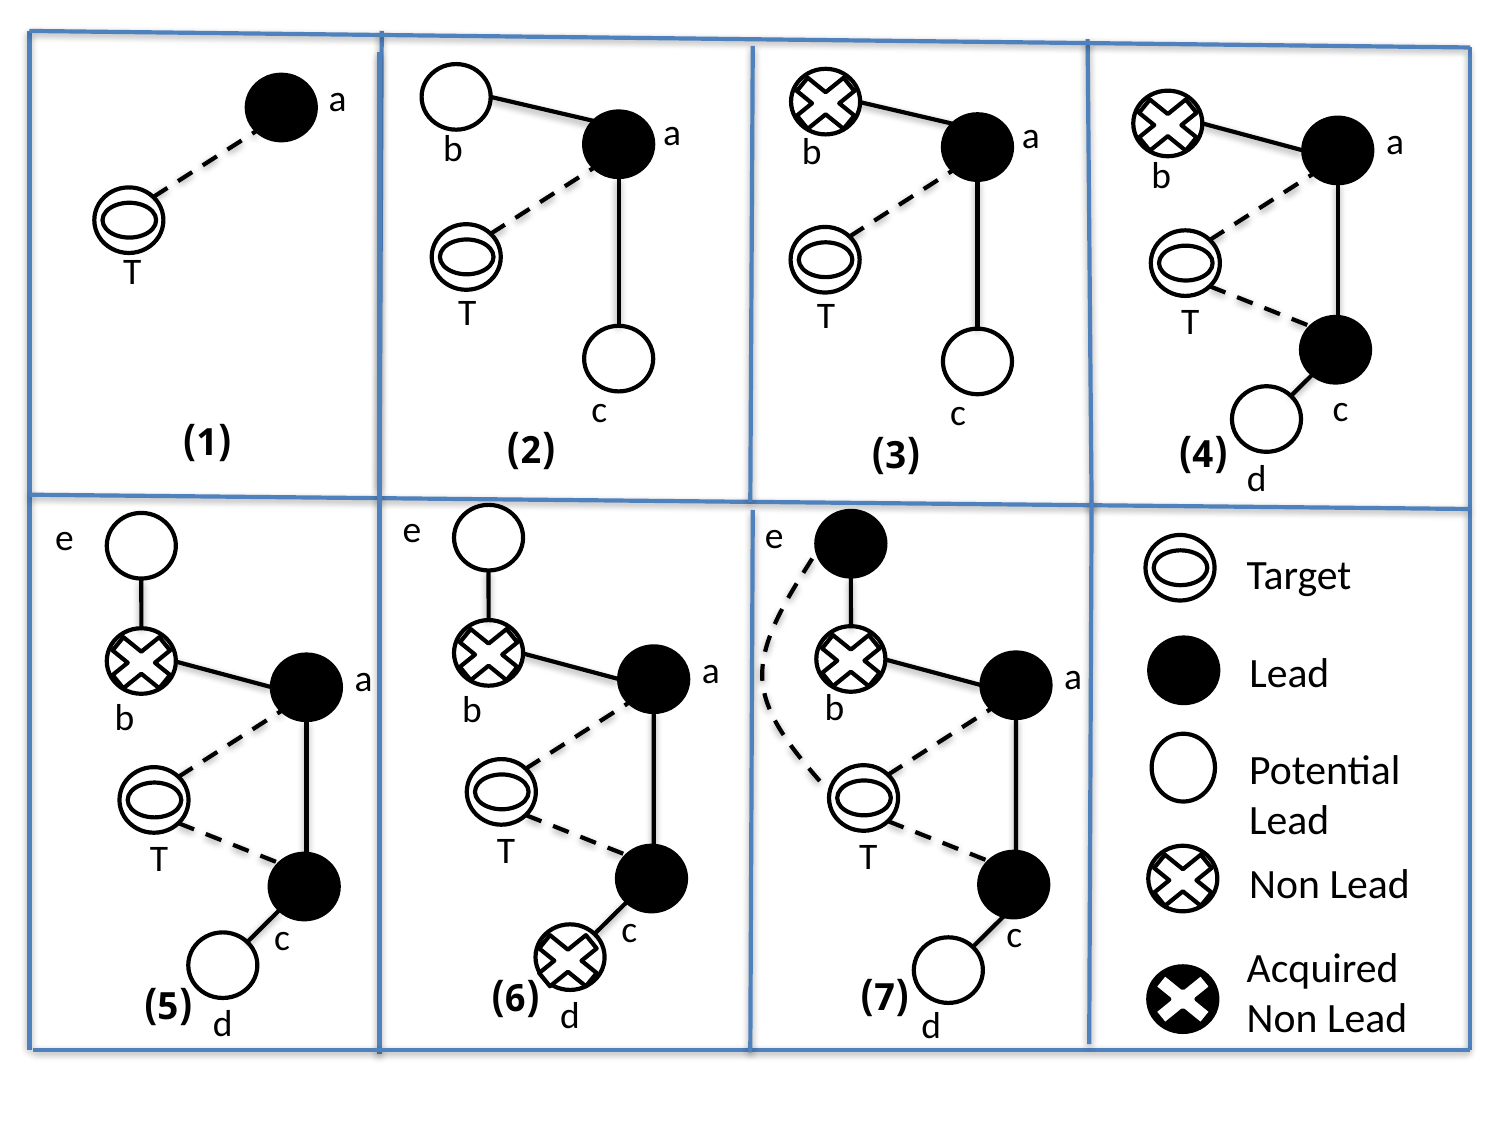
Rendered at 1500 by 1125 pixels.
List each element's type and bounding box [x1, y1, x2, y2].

text_box [29, 30, 1500, 1059]
